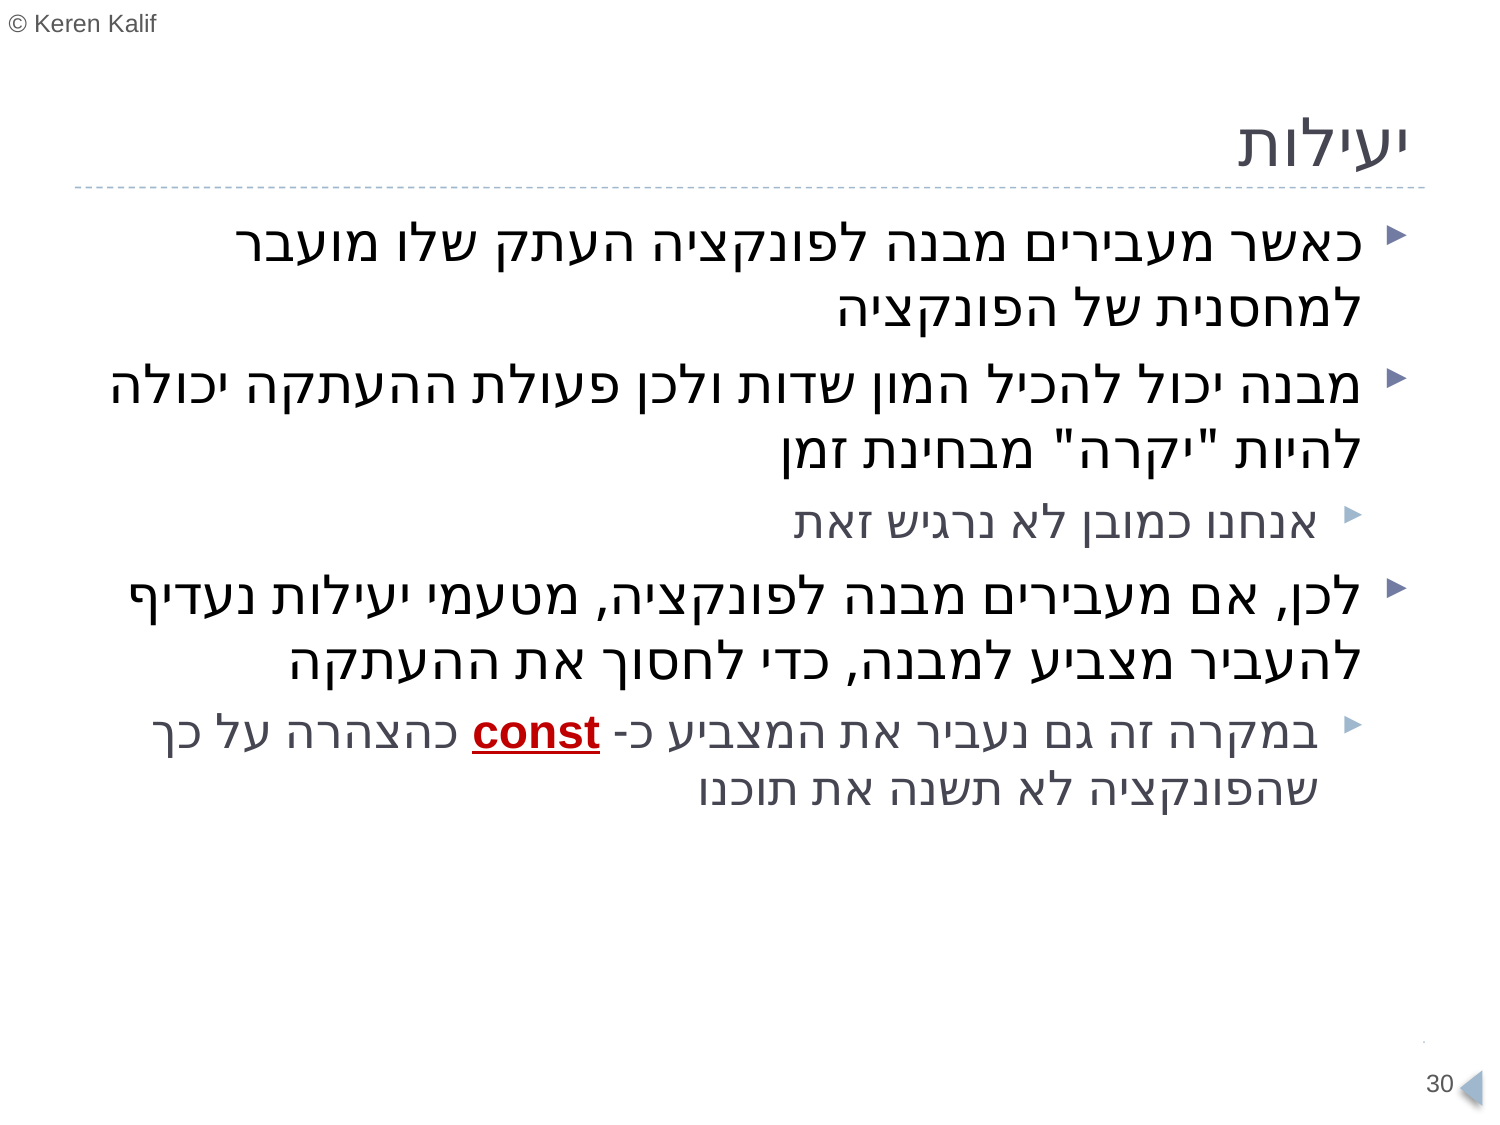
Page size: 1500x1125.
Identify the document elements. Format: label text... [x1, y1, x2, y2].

title יעילות [53, 24, 1425, 188]
list כאשר מעבירים מבנה לפונקציה העתק שלו מועבר למחסנית של הפונקציה מבנה יכול להכיל המון שדות ולכן פעולת ההעתקה יכולה להיות "יקרה" מבחינת זמן אנחנו כמובן לא נרגיש זאת לכן, אם מעבירים מבנה לפונקציה, מטעמי יעילות נעדיף להעביר מצביע למבנה, כדי לחסוך את ההעתקה במקרה זה גם נעביר את המצביע כ- const כהצהרה על כך שהפונקציה לא תשנה את תוכנו [75, 200, 1425, 1010]
